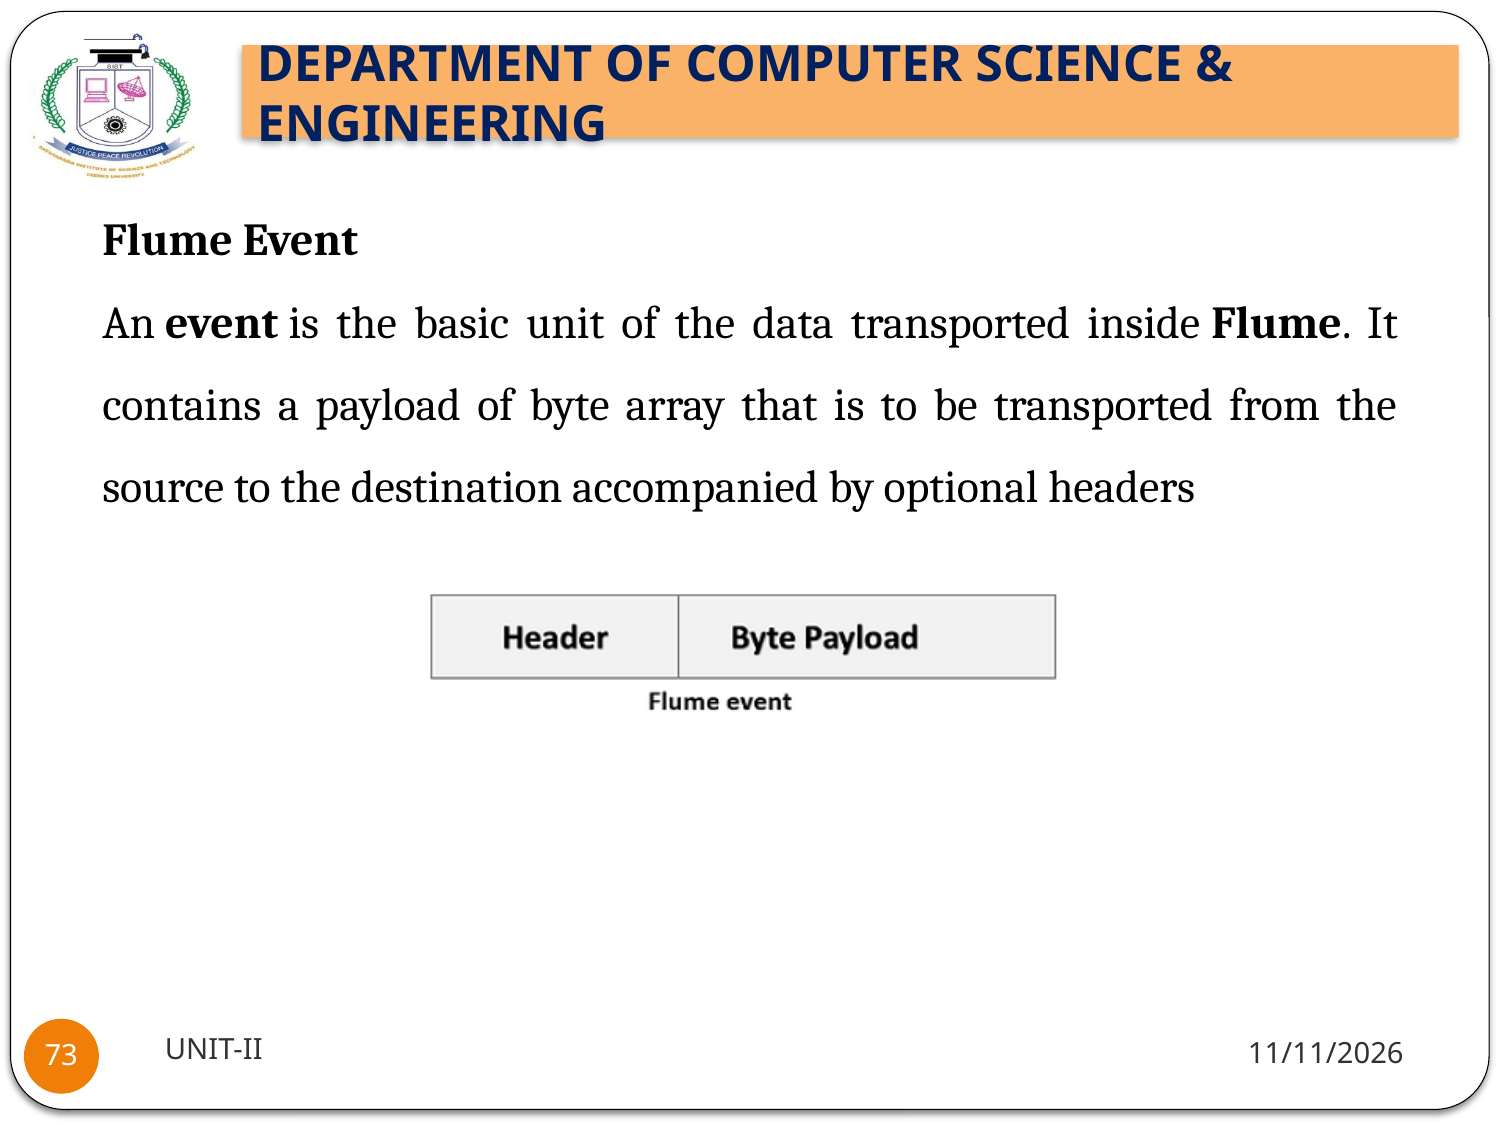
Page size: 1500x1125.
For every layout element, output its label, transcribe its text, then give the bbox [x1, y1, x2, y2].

text_box Flume Event An event is the basic unit of the data transported inside Flume. It contains a payload of byte array that is to be transported from the source to the destination accompanied by optional headers [87, 174, 1413, 520]
picture [29, 30, 200, 182]
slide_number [1012, 1015, 1419, 1094]
slide_number 73 [23, 1018, 99, 1094]
picture [412, 574, 1069, 729]
footer UNIT-II [150, 1012, 800, 1088]
